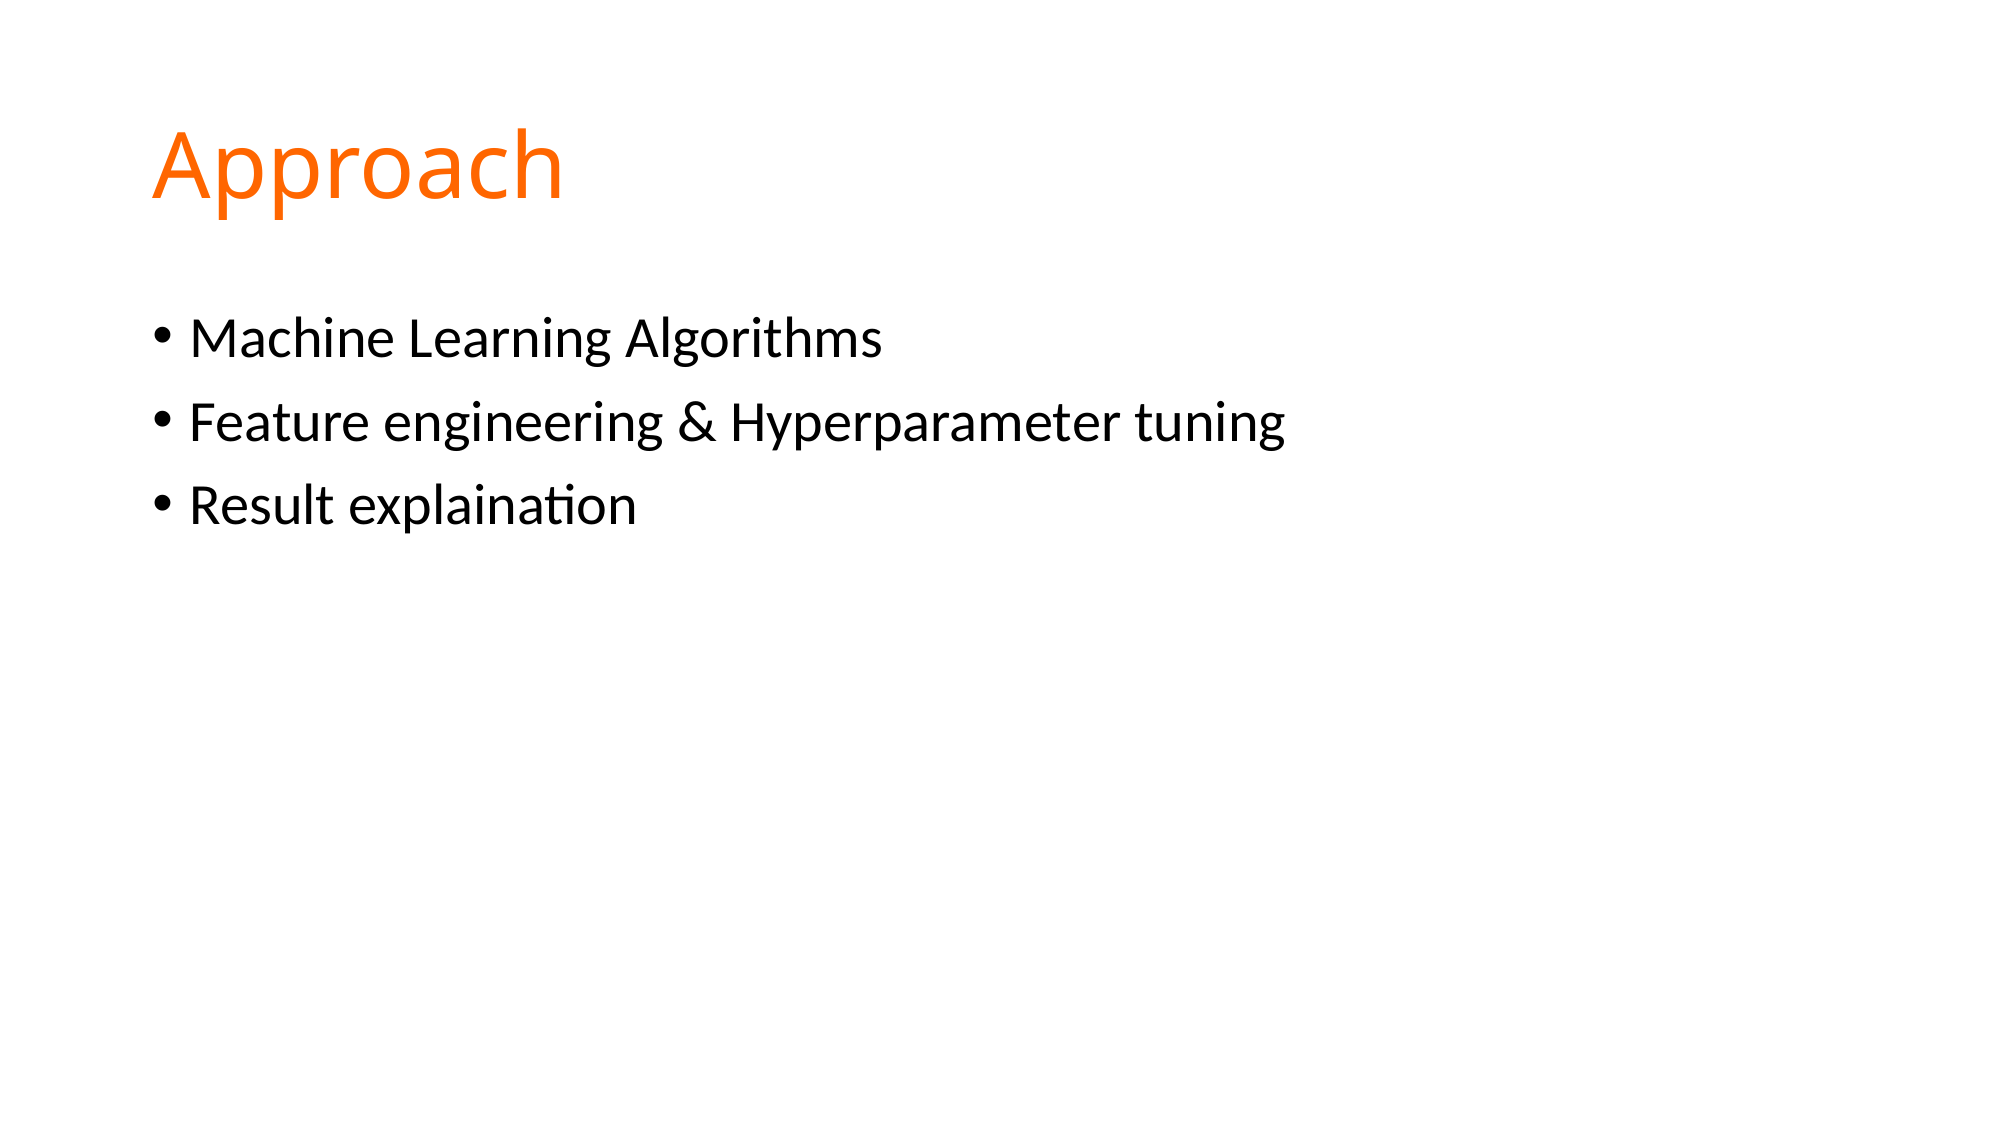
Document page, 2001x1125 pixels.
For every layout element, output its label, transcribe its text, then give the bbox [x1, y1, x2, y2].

title Approach [137, 59, 1863, 278]
list Machine Learning Algorithms Feature engineering & Hyperparameter tuning Result explaination [137, 299, 1863, 1014]
